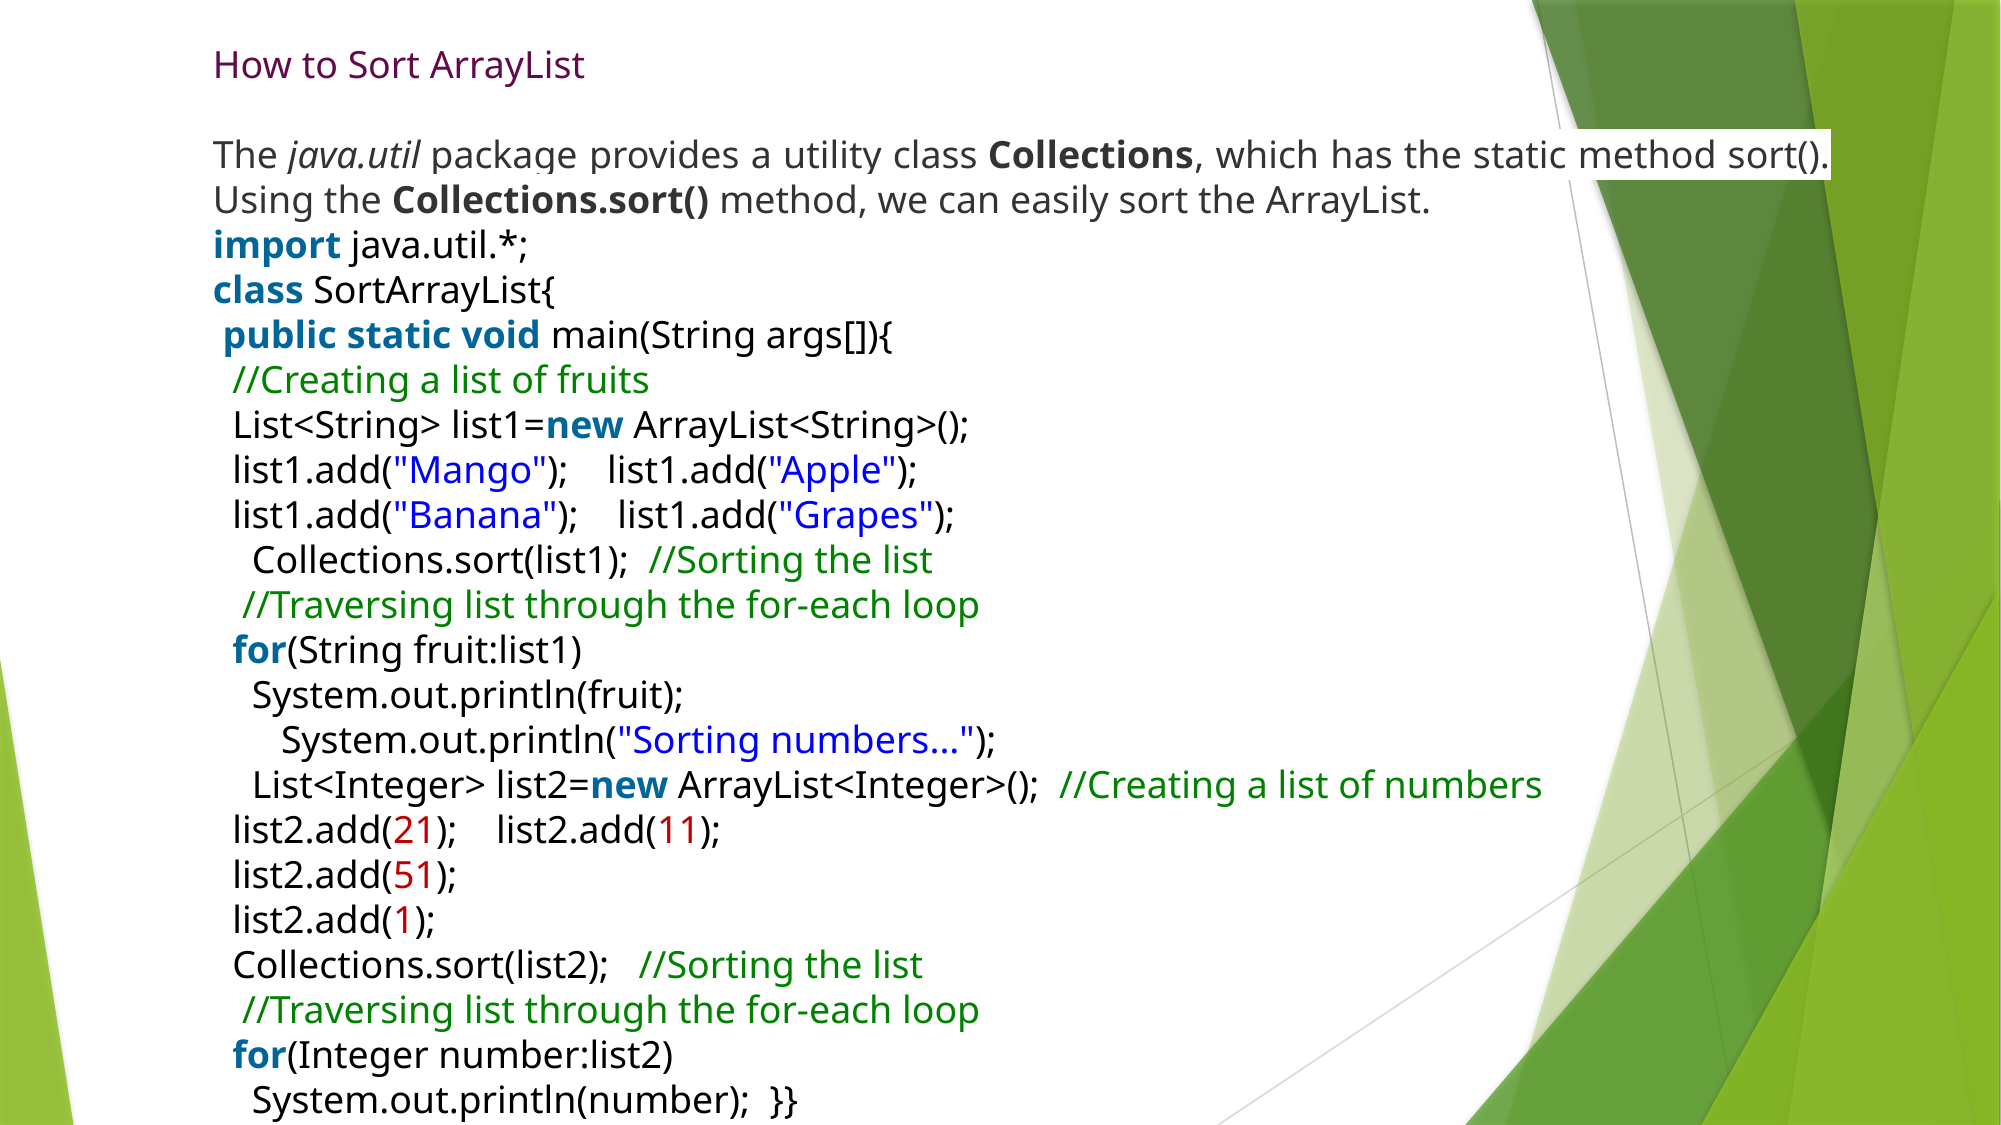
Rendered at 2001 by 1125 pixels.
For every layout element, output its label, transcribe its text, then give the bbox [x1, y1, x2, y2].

text_box How to Sort ArrayList The java.util package provides a utility class Collections, which has the static method sort(). Using the Collections.sort() method, we can easily sort the ArrayList. import java.util.*; class SortArrayList{ public static void main(String args[]){ //Creating a list of fruits List<String> list1=new ArrayList<String>(); list1.add("Mango"); list1.add("Apple"); list1.add("Banana"); list1.add("Grapes"); Collections.sort(list1); //Sorting the list //Traversing list through the for-each loop for(String fruit:list1) System.out.println(fruit); System.out.println("Sorting numbers..."); List<Integer> list2=new ArrayList<Integer>(); //Creating a list of numbers list2.add(21); list2.add(11); list2.add(51); list2.add(1); Collections.sort(list2); //Sorting the list //Traversing list through the for-each loop for(Integer number:list2) System.out.println(number); }} [198, 33, 1846, 1125]
